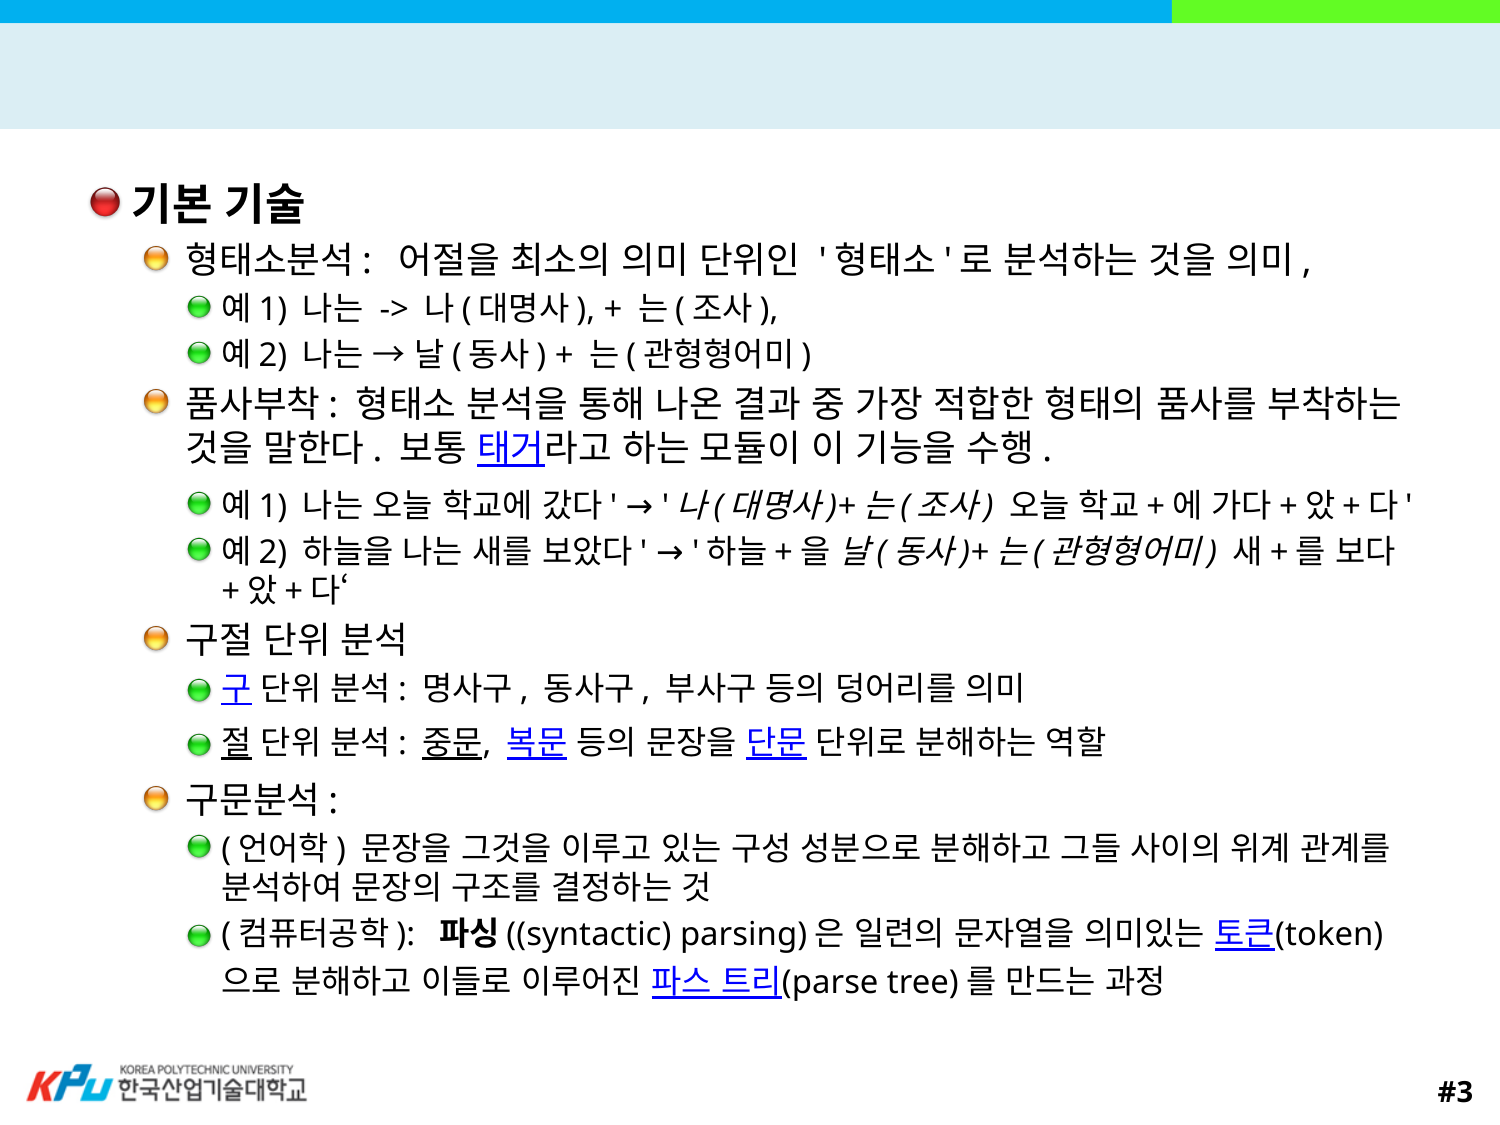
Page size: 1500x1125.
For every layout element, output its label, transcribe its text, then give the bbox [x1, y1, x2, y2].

picture [185, 833, 213, 861]
picture [185, 923, 213, 950]
picture [141, 784, 171, 814]
picture [141, 244, 171, 274]
list 기본 기술 형태소분석: 어절을 최소의 의미 단위인 '형태소'로 분석하는 것을 의미, 예1) 나는 -> 나(대명사), + 는(조사), 예2) 나는 → 날(동사) + 는(관형형어미) 품사부착: 형태소 분석을 통해 나온 결과 중 가장 적합한 형태의 품사를 부착하는 것을 말한다. 보통 태거라고 하는 모듈이 이 기능을 수행. 예1) 나는 오늘 학교에 갔다' → '나(대명사)+는(조사) 오늘 학교+에 가다+았+다' 예2) 하늘을 나는 새를 보았다' → '하늘+을 날(동사)+는(관형형어미) 새+를 보다+았+다‘ 구절 단위 분석 구 단위 분석: 명사구, 동사구, 부사구 등의 덩어리를 의미 절 단위 분석: 중문, 복문 등의 문장을 단문 단위로 분해하는 역할 구문분석: (언어학) 문장을 그것을 이루고 있는 구성 성분으로 분해하고 그들 사이의 위계 관계를 분석하여 문장의 구조를 결정하는 것 (컴퓨터공학): 파싱((syntactic) parsing)은 일련의 문자열을 의미있는 토큰(token)으로 분해하고 이들로 이루어진 파스 트리(parse tree)를 만드는 과정 [72, 169, 1430, 1043]
picture [185, 732, 213, 759]
picture [141, 387, 171, 417]
picture [141, 624, 171, 654]
picture [185, 294, 213, 321]
picture [87, 185, 123, 221]
picture [19, 1058, 313, 1110]
picture [185, 340, 213, 367]
picture [185, 677, 213, 705]
picture [185, 536, 213, 564]
picture [185, 490, 213, 518]
